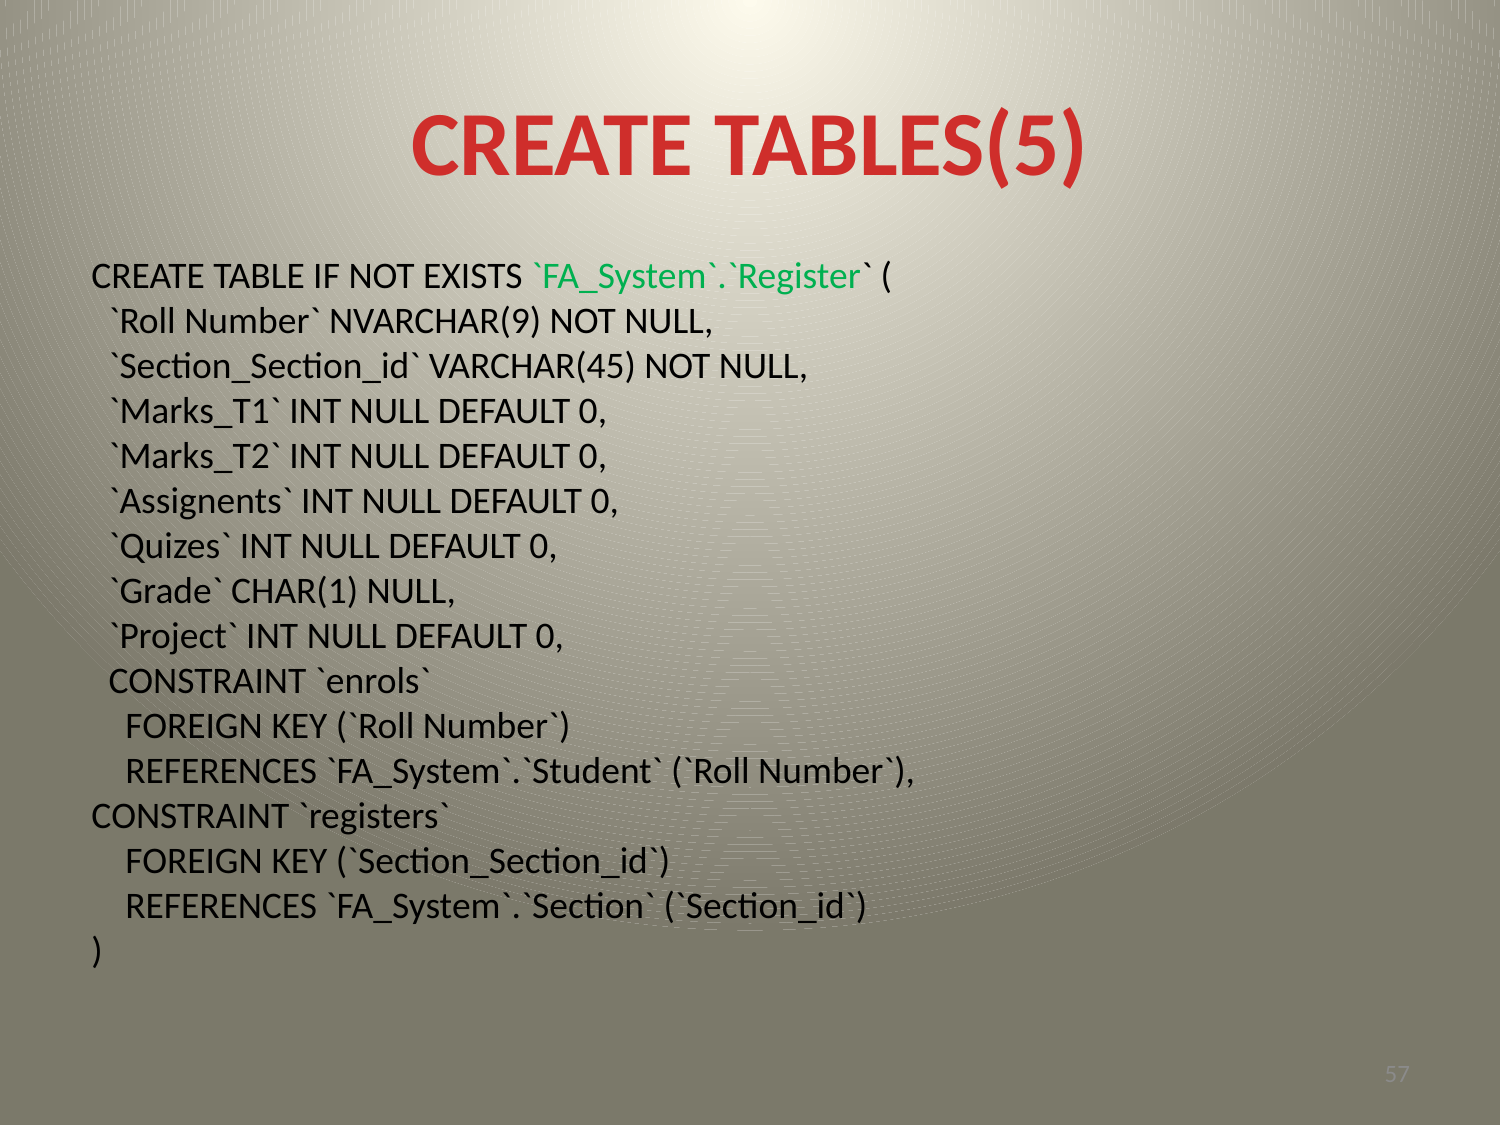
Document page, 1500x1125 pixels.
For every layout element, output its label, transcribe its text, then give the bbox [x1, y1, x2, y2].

title CREATE TABLES(5) [75, 45, 1425, 233]
slide_number 57 [1074, 1042, 1425, 1103]
text_box CREATE TABLE IF NOT EXISTS `FA_System`.`Register` ( `Roll Number` NVARCHAR(9) NOT NULL, `Section_Section_id` VARCHAR(45) NOT NULL, `Marks_T1` INT NULL DEFAULT 0, `Marks_T2` INT NULL DEFAULT 0, `Assignents` INT NULL DEFAULT 0, `Quizes` INT NULL DEFAULT 0, `Grade` CHAR(1) NULL, `Project` INT NULL DEFAULT 0, CONSTRAINT `enrols` FOREIGN KEY (`Roll Number`) REFERENCES `FA_System`.`Student` (`Roll Number`), CONSTRAINT `registers` FOREIGN KEY (`Section_Section_id`) REFERENCES `FA_System`.`Section` (`Section_id`) ) [76, 243, 1424, 1024]
